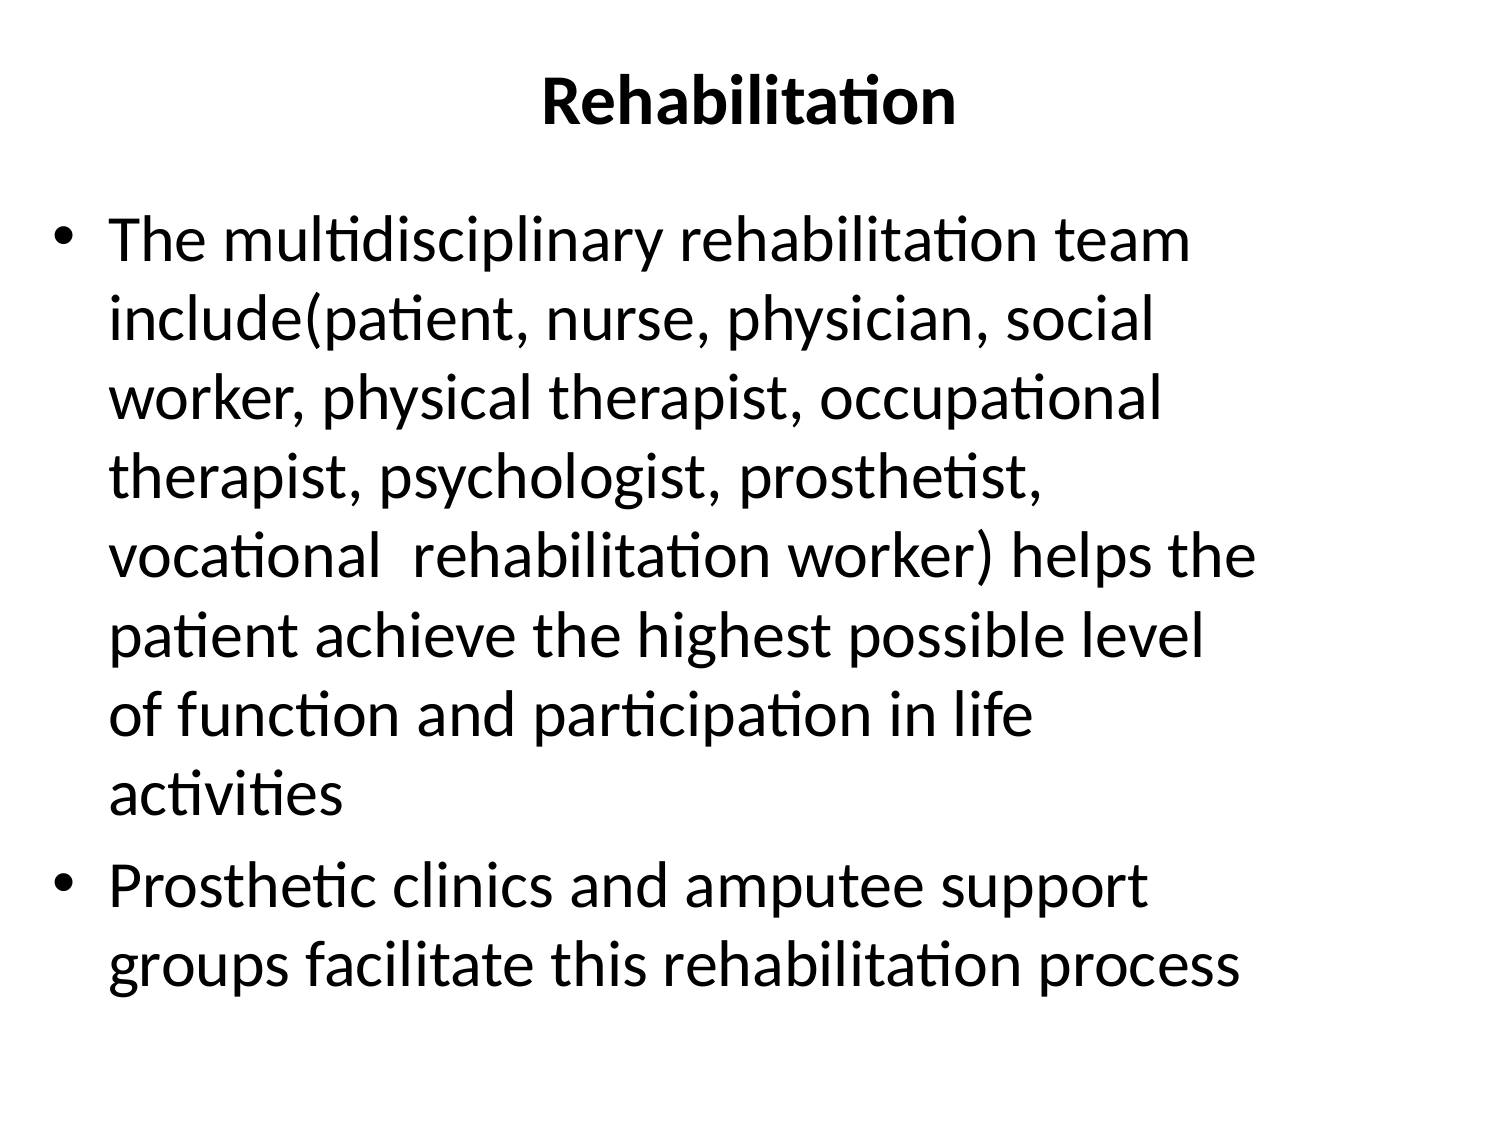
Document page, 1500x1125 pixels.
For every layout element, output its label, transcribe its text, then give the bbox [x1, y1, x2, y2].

title Rehabilitation [75, 45, 1425, 233]
list The multidisciplinary rehabilitation team include(patient, nurse, physician, social worker, physical therapist, occupational therapist, psychologist, prosthetist, vocational rehabilitation worker) helps the patient achieve the highest possible level of function and participation in life activities Prosthetic clinics and amputee support groups facilitate this rehabilitation process [37, 187, 1275, 1088]
